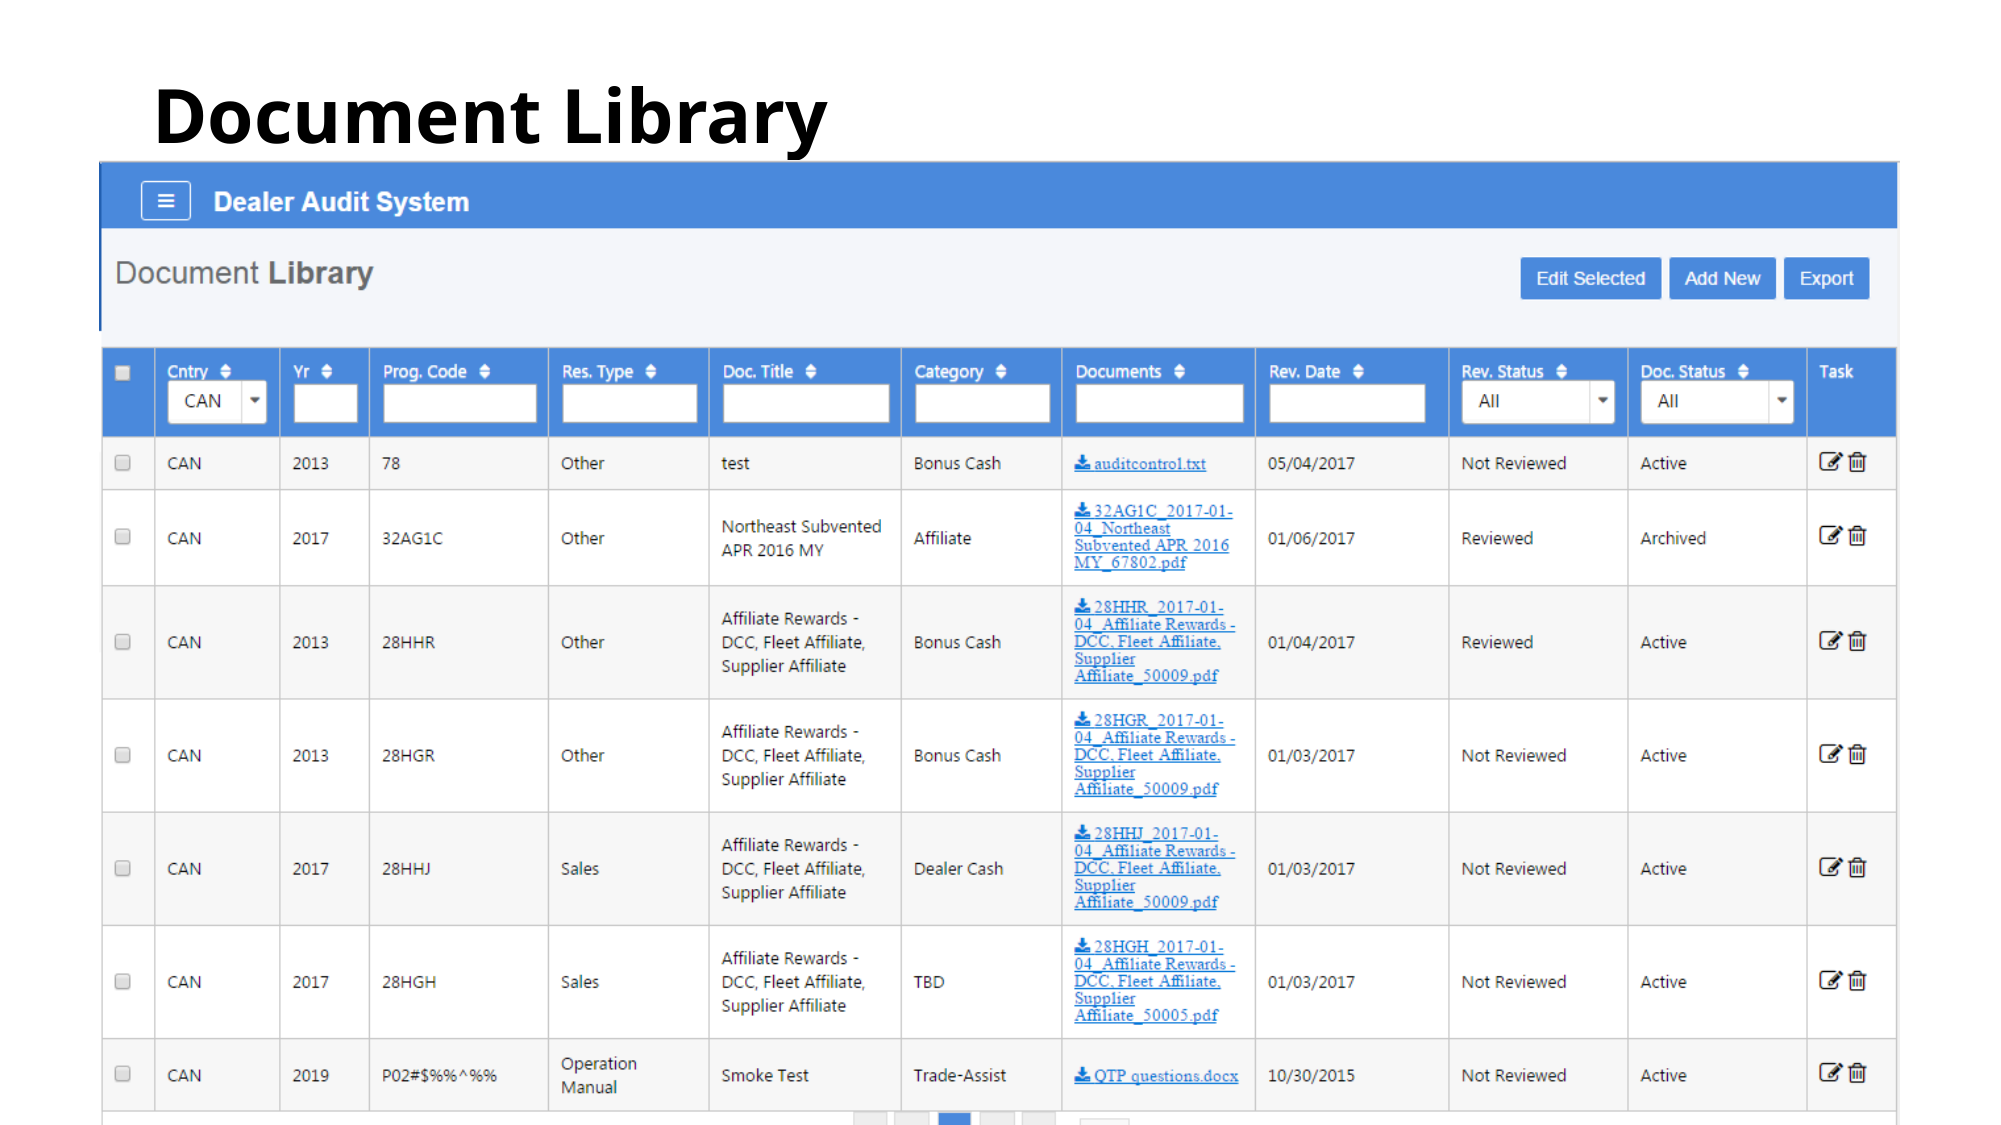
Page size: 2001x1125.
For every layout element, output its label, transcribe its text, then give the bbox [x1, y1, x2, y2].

picture [99, 160, 1900, 1125]
title Document Library [137, 59, 1863, 160]
